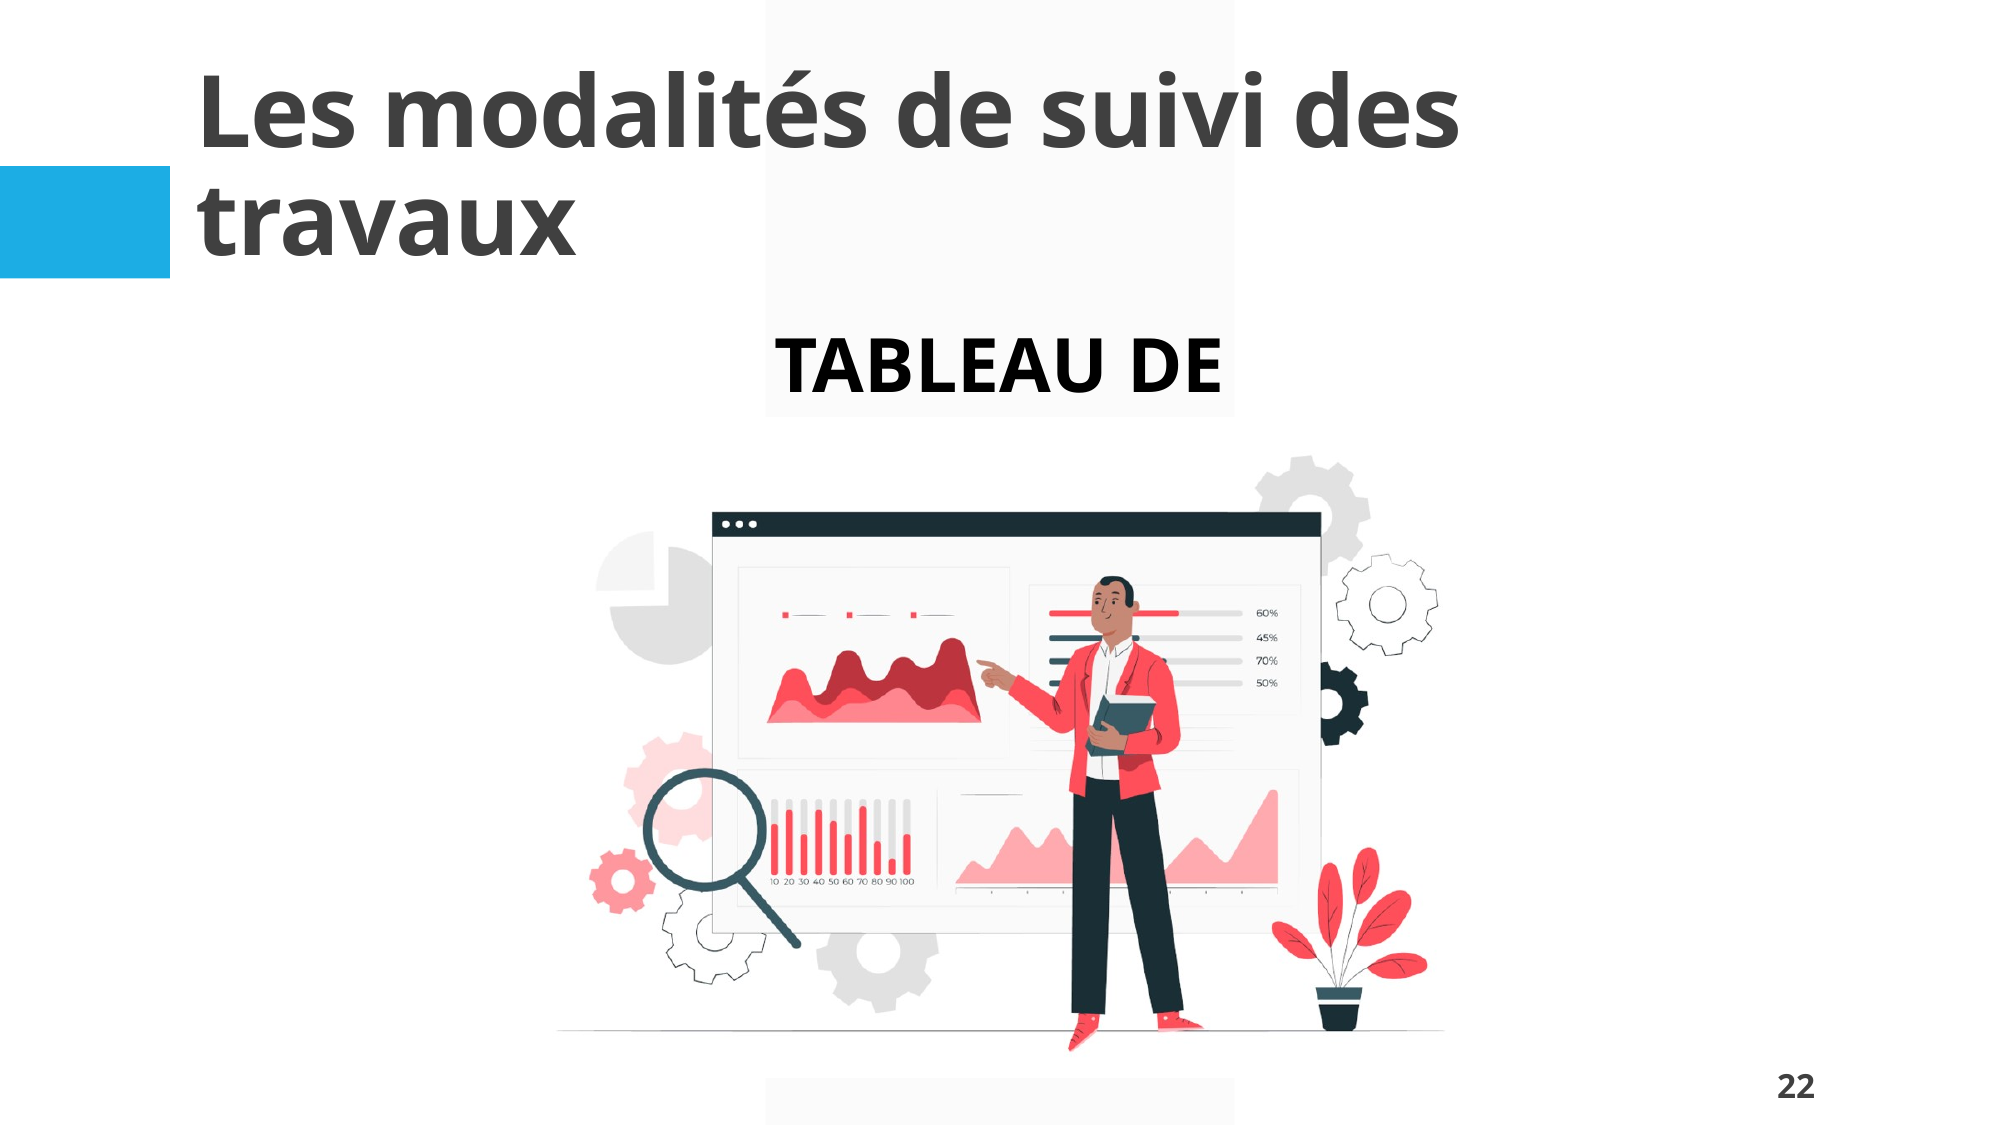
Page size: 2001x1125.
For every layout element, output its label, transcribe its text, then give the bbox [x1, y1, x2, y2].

picture [503, 417, 1497, 1079]
title Les modalités de suivi des travaux [180, 47, 1830, 285]
slide_number 22 [1702, 1057, 1830, 1118]
text_box TABLEAU DE BORD [643, 310, 1357, 414]
